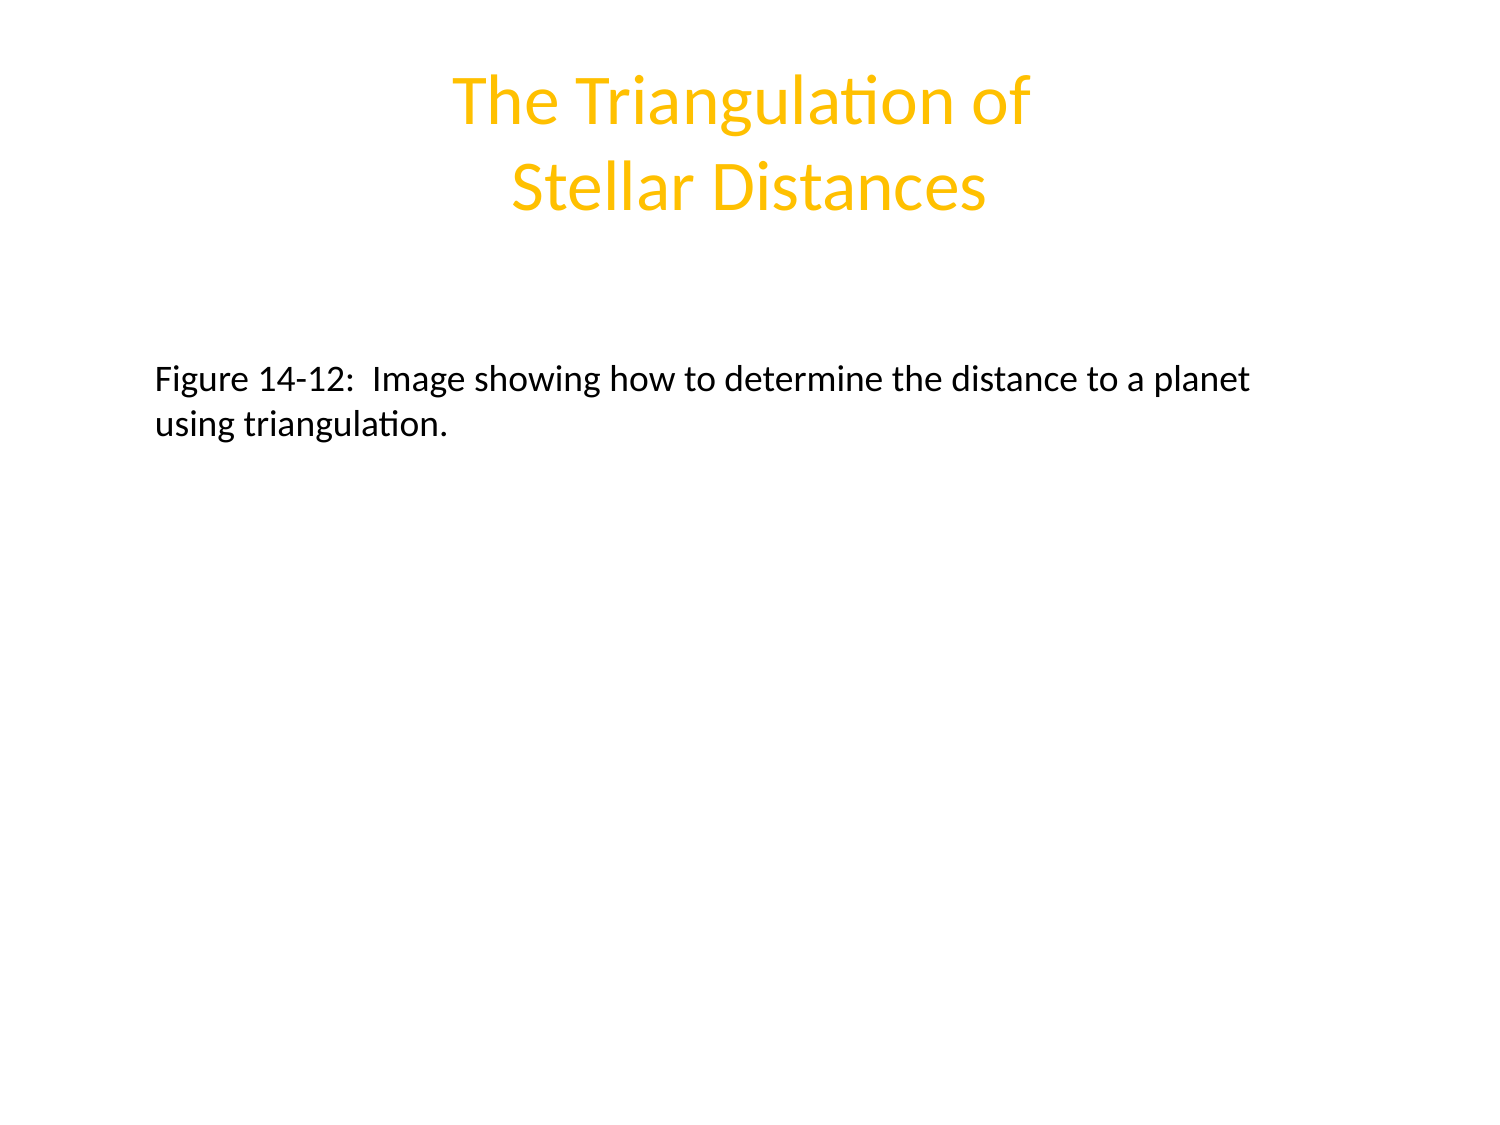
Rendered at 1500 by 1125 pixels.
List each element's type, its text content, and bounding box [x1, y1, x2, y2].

text_box Figure 14-12: Image showing how to determine the distance to a planet using triangulation. [140, 346, 1343, 452]
title The Triangulation of Stellar Distances [75, 45, 1425, 233]
